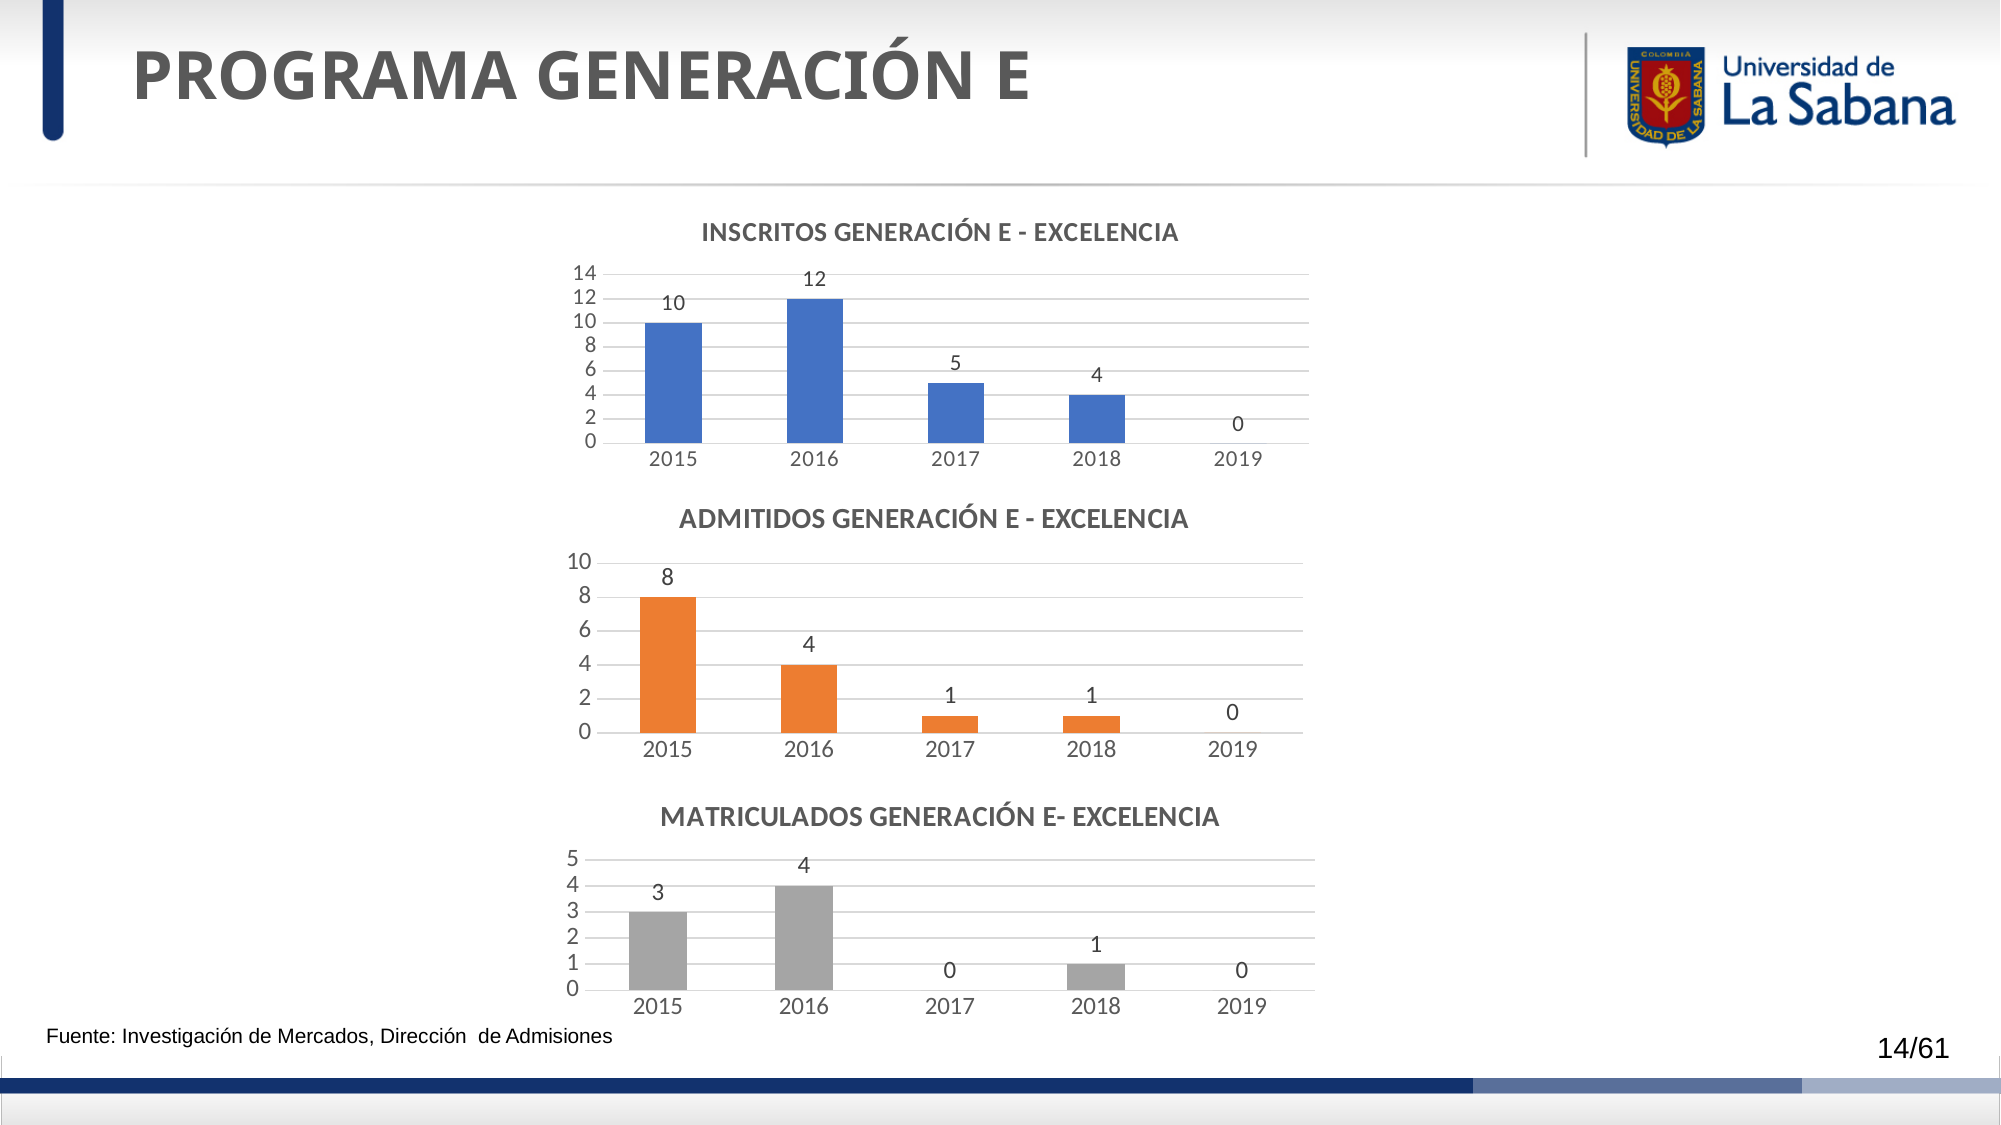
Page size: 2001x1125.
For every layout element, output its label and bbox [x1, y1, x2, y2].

chart [550, 782, 1331, 1027]
chart [556, 197, 1325, 479]
chart [550, 484, 1319, 770]
text_box [0, 0, 2000, 1125]
